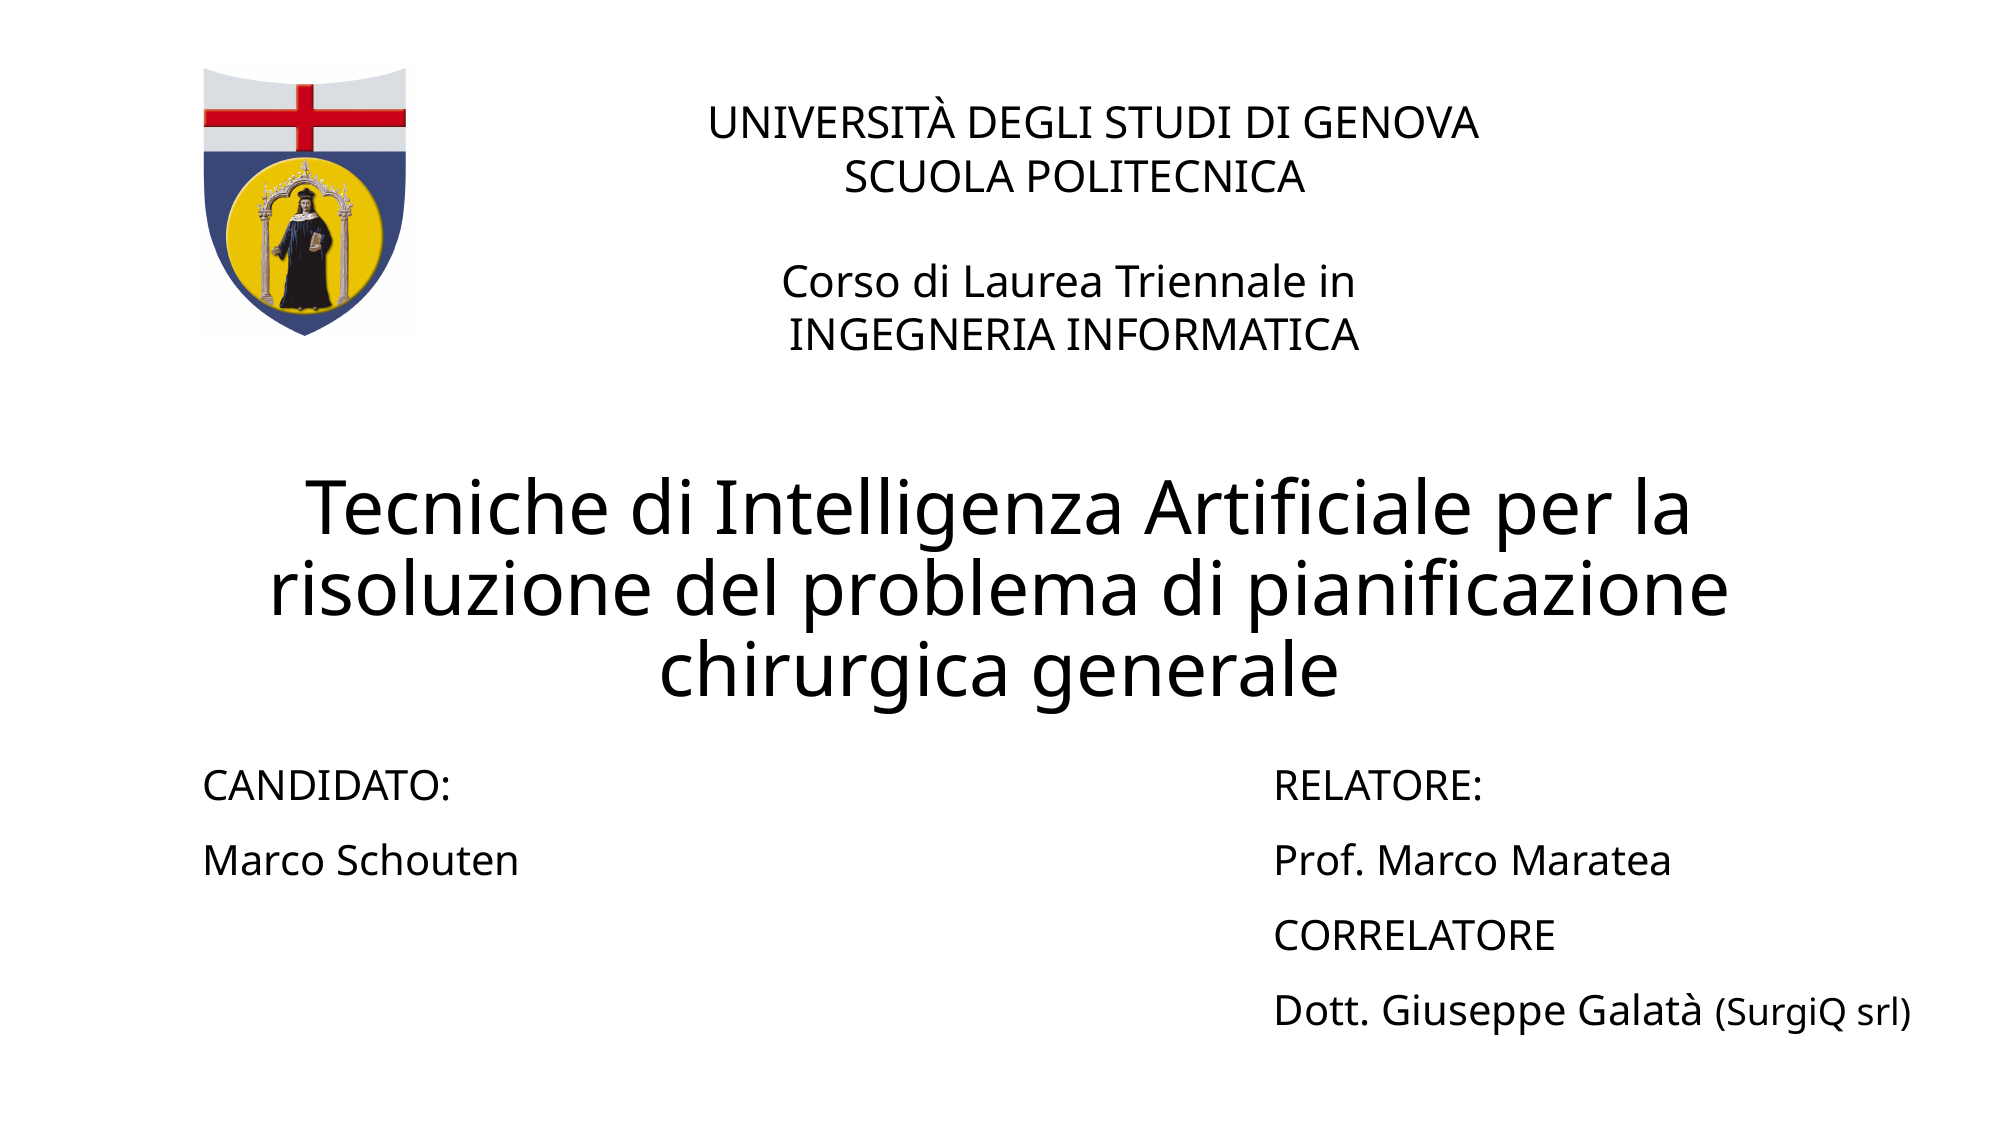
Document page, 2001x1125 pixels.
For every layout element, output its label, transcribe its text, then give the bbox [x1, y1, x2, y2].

picture [194, 63, 417, 340]
text_box Tecniche di Intelligenza Artificiale per la risoluzione del problema di pianificazione chirurgica generale [111, 462, 1889, 790]
text_box RELATORE: Prof. Marco Maratea CORRELATORE Dott. Giuseppe Galatà (SurgiQ srl) [1258, 725, 1927, 1041]
text_box UNIVERSITÀ DEGLI STUDI DI GENOVA SCUOLA POLITECNICA Corso di Laurea Triennale in INGEGNERIA INFORMATICA [399, 80, 1750, 369]
text_box CANDIDATO: Marco Schouten [187, 725, 535, 891]
